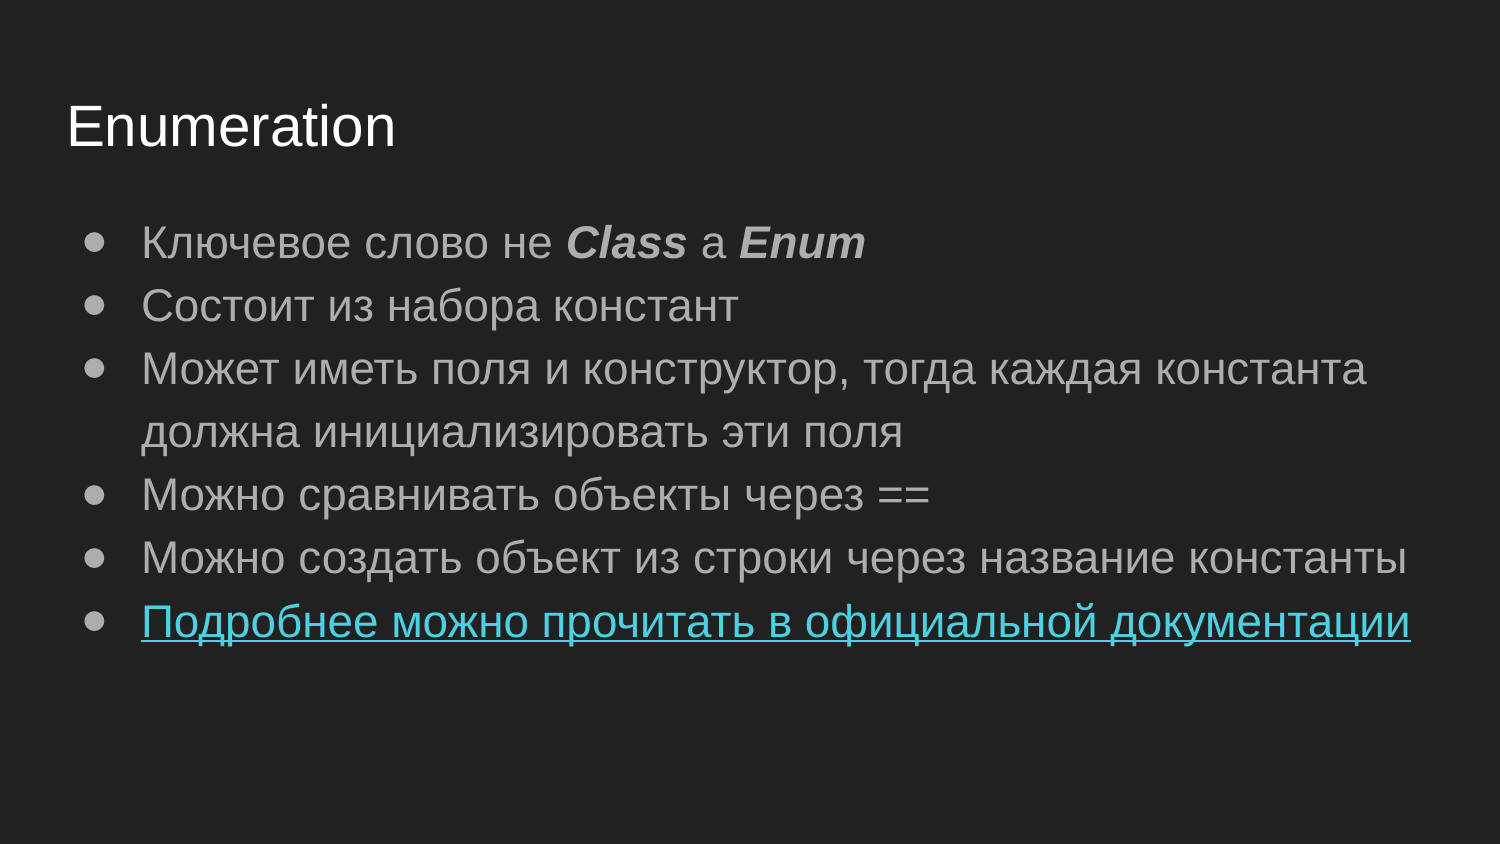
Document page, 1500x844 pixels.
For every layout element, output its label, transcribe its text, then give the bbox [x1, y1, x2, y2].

list Ключевое слово не Class а Enum Состоит из набора констант Может иметь поля и конструктор, тогда каждая константа должна инициализировать эти поля Можно сравнивать объекты через == Можно создать объект из строки через название константы Подробнее можно прочитать в официальной документации [51, 189, 1449, 750]
title Enumeration [51, 72, 1449, 167]
